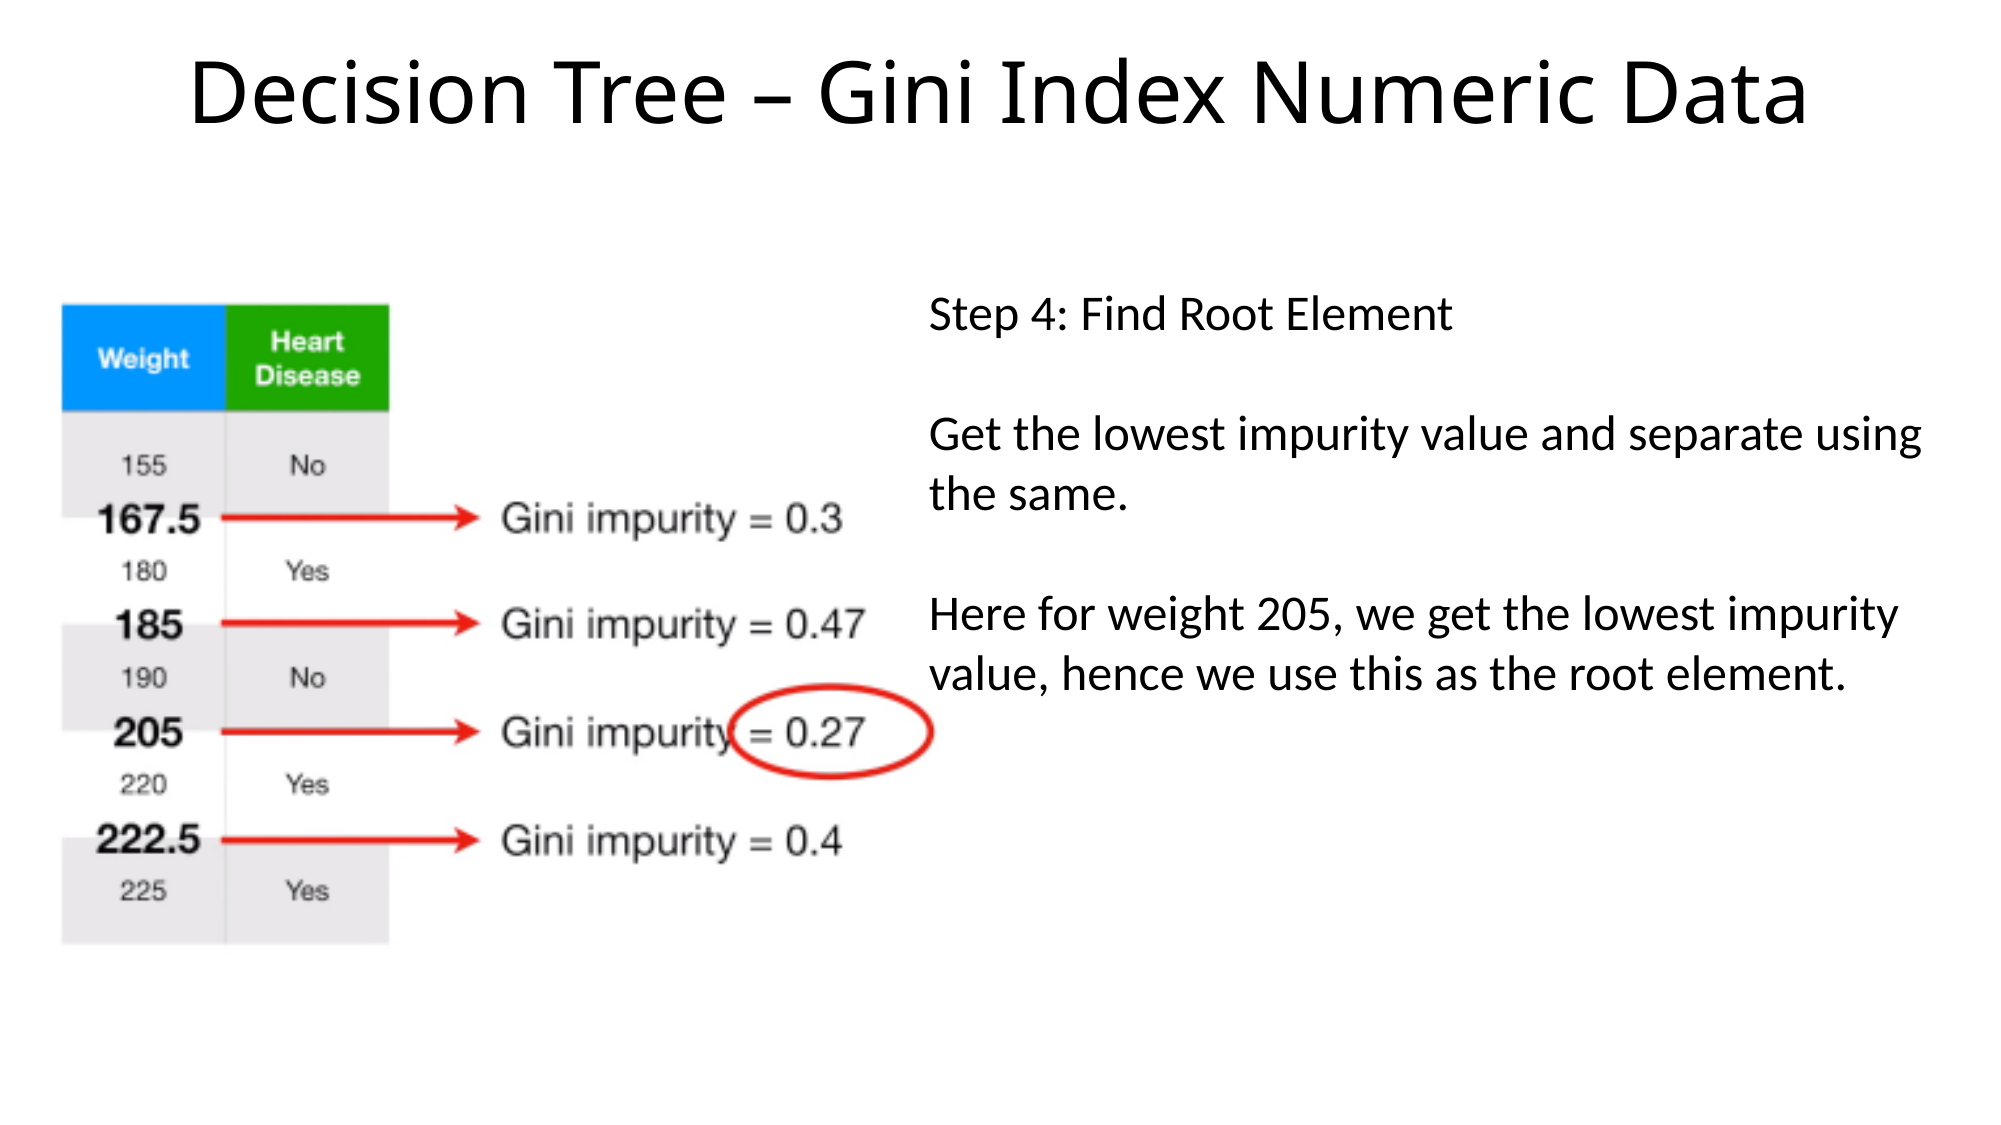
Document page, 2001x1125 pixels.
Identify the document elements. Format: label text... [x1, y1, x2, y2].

picture [46, 272, 966, 972]
text_box Decision Tree – Gini Index Numeric Data [137, 31, 1863, 150]
text_box Step 4: Find Root Element Get the lowest impurity value and separate using the same. Here for weight 205, we get the lowest impurity value, hence we use this as the root element. [966, 272, 1953, 708]
